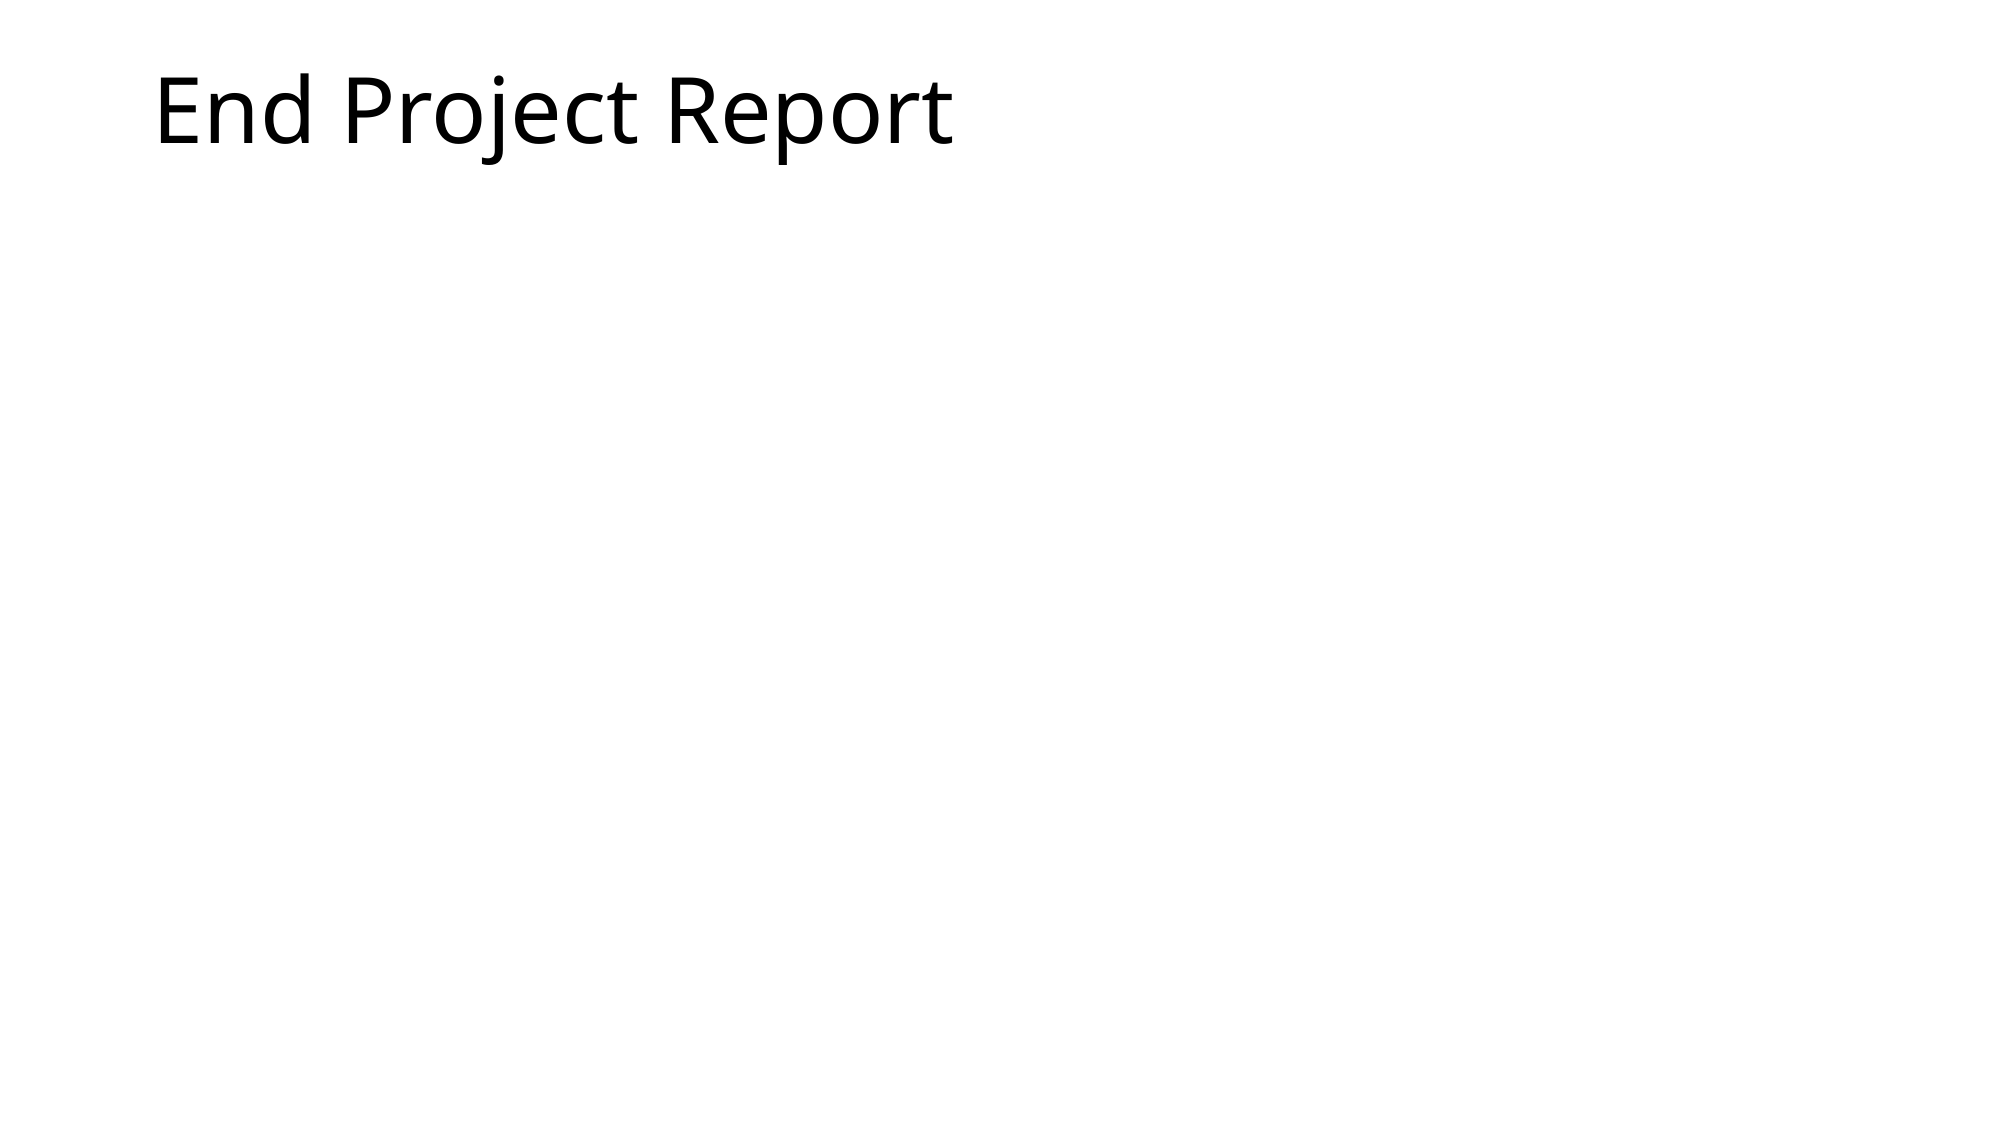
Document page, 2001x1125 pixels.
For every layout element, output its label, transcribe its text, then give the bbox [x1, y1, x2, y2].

title End Project Report [137, 59, 1863, 278]
